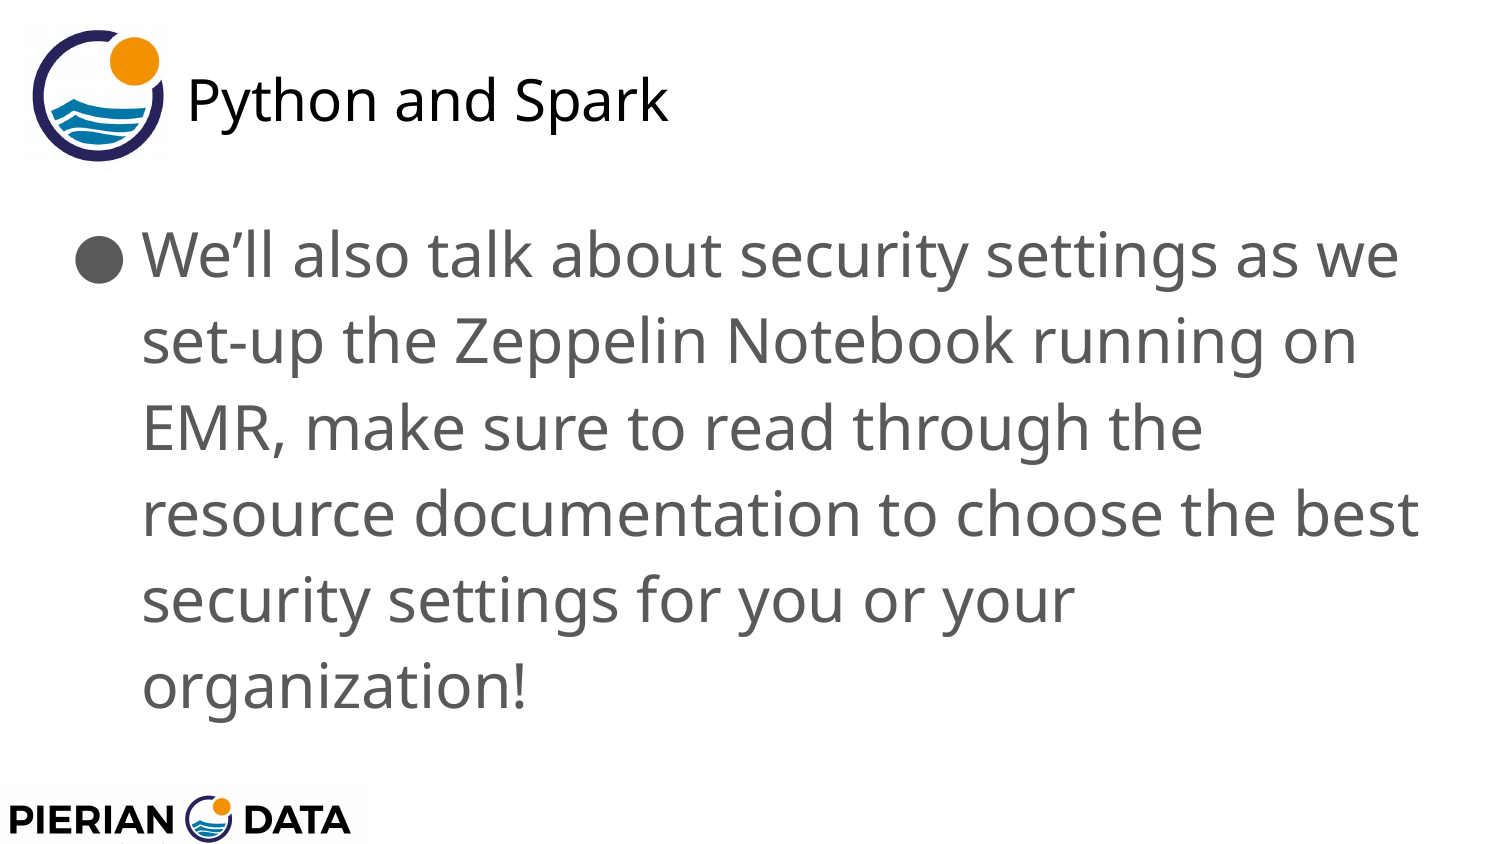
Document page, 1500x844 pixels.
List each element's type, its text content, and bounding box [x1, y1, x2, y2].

picture [24, 24, 172, 167]
picture [0, 787, 368, 844]
title Python and Spark [176, 48, 1449, 143]
list We’ll also talk about security settings as we set-up the Zeppelin Notebook running on EMR, make sure to read through the resource documentation to choose the best security settings for you or your organization! [51, 189, 1449, 750]
